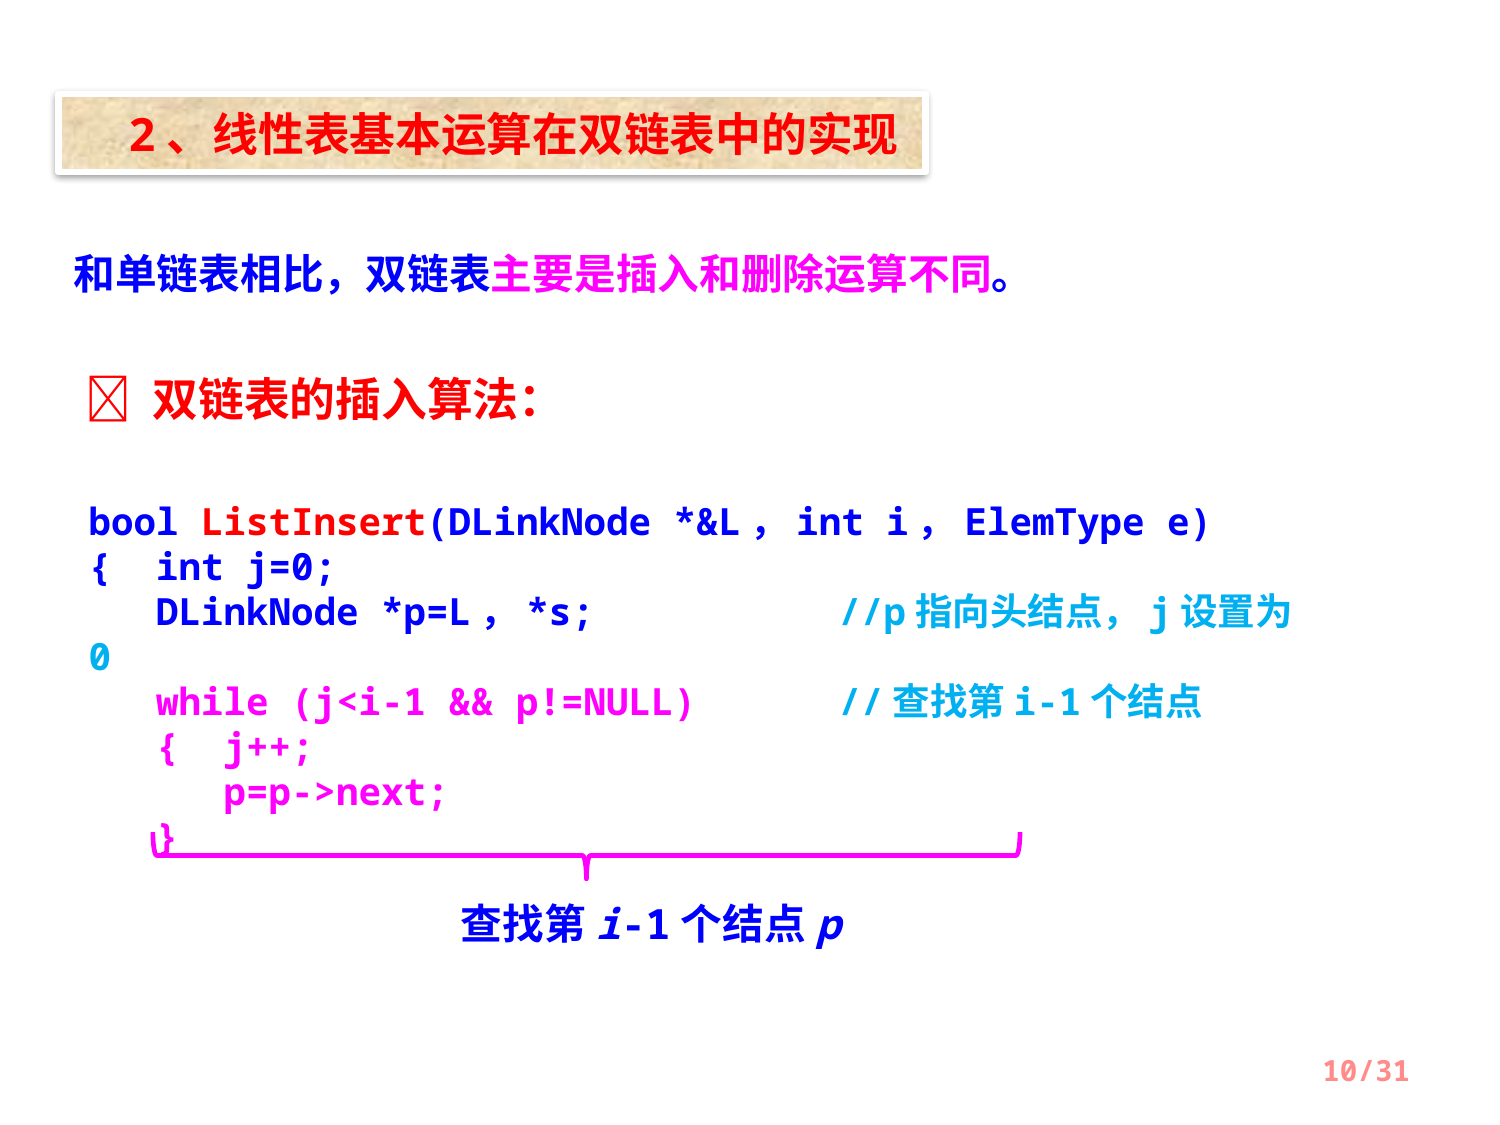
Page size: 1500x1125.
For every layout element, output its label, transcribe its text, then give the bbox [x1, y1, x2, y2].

text_box  双链表的插入算法： [70, 363, 622, 433]
text_box bool ListInsert(DLinkNode *&L，int i，ElemType e) { int j=0; DLinkNode *p=L，*s; //p指向头结点，j设置为0 while (j<i-1 && p!=NULL) //查找第i-1个结点 { j++; p=p->next; } [57, 467, 1326, 896]
text_box 查找第i-1个结点p [445, 890, 868, 956]
text_box 和单链表相比，双链表主要是插入和删除运算不同。 [58, 240, 1125, 306]
slide_number 10/31 [1074, 1042, 1425, 1103]
text_box [152, 832, 1021, 880]
text_box 2、线性表基本运算在双链表中的实现 [55, 91, 929, 175]
